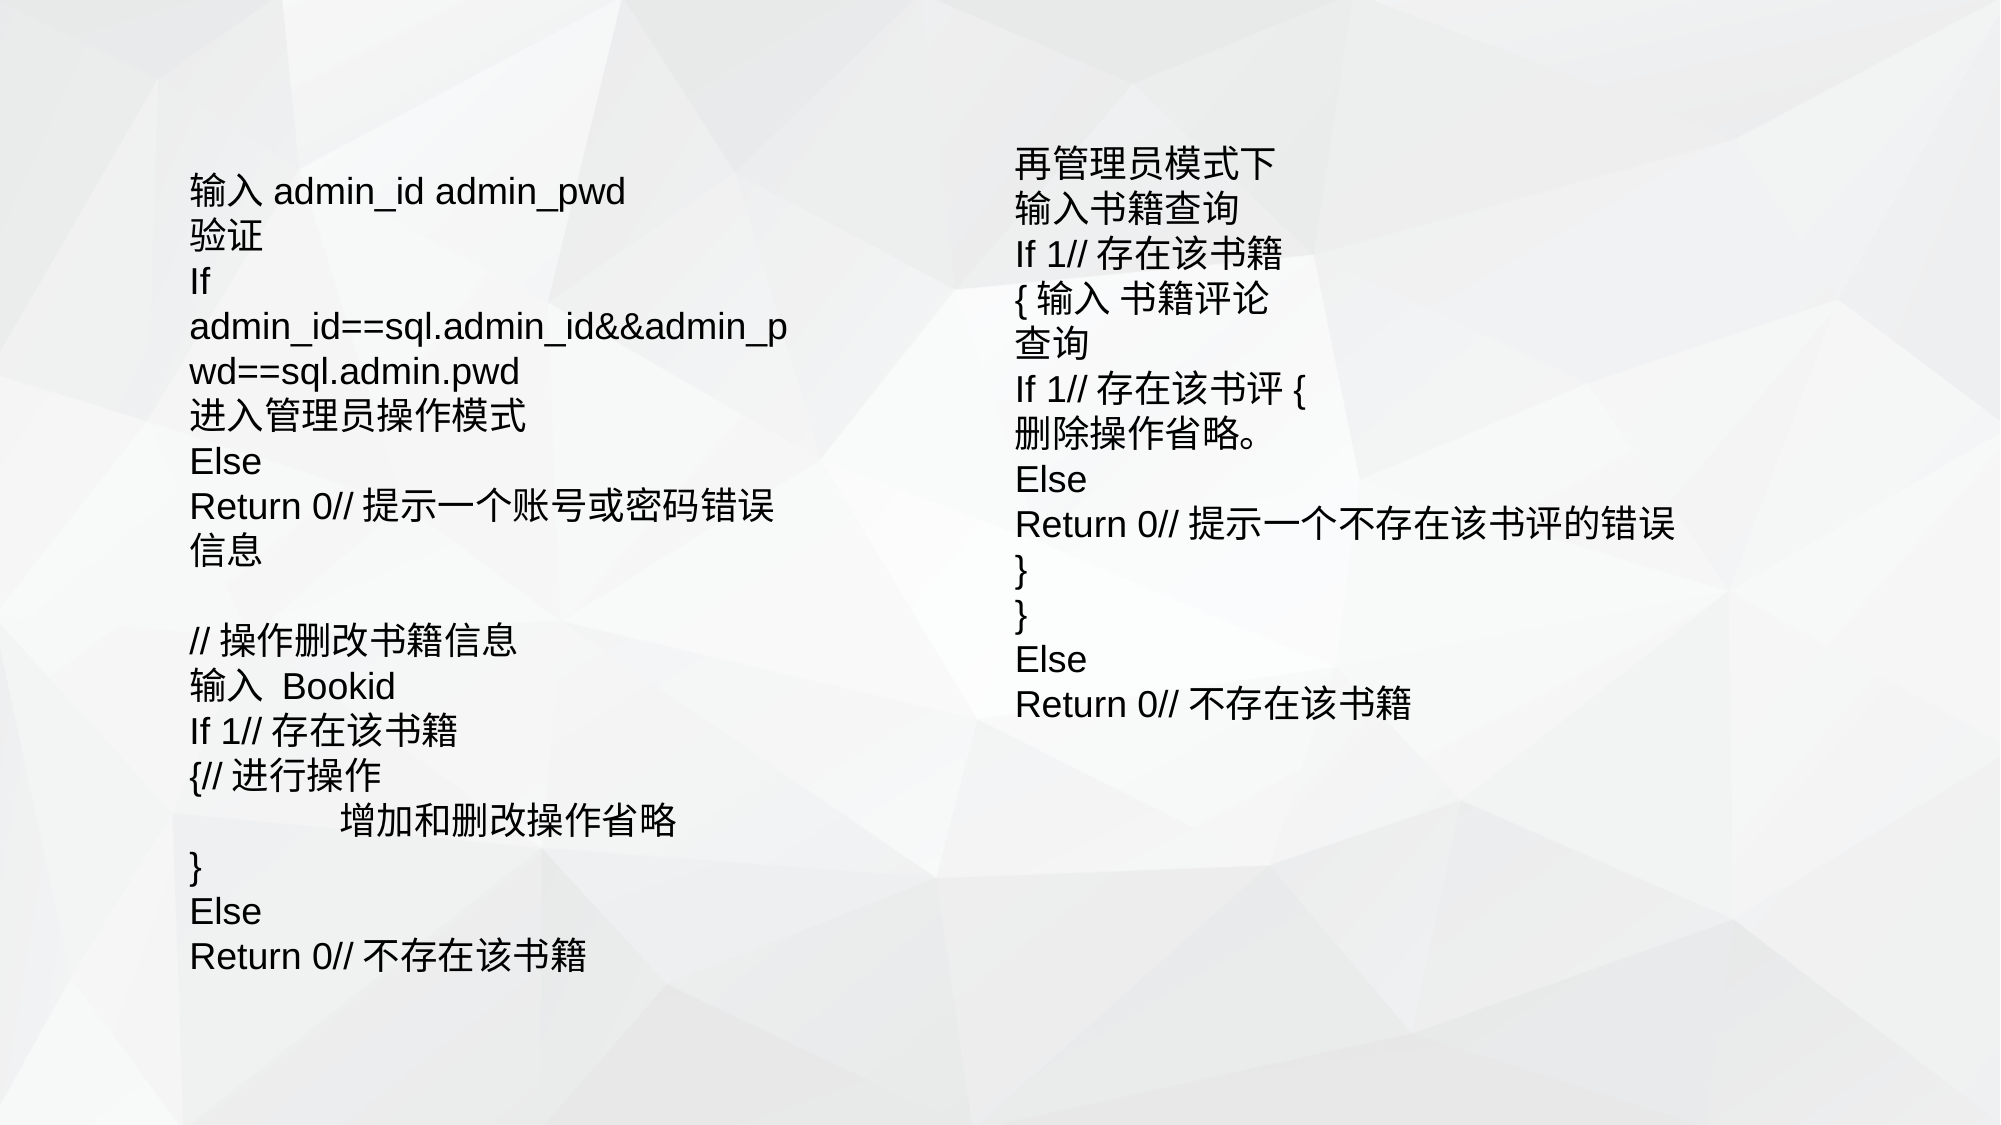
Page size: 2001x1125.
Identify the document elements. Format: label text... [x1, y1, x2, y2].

picture [0, 0, 2000, 1125]
text_box 再管理员模式下 输入书籍查询 If 1//存在该书籍 {输入 书籍评论 查询 If 1//存在该书评{ 删除操作省略。 Else Return 0//提示一个不存在该书评的错误 } } Else Return 0//不存在该书籍 [999, 132, 1717, 733]
text_box 输入admin_id admin_pwd 验证 If admin_id==sql.admin_id&&admin_pwd==sql.admin.pwd 进入管理员操作模式 Else Return 0//提示一个账号或密码错误信息 //操作删改书籍信息 输入 Bookid If 1//存在该书籍 {//进行操作 增加和删改操作省略 } Else Return 0//不存在该书籍 [174, 159, 809, 984]
